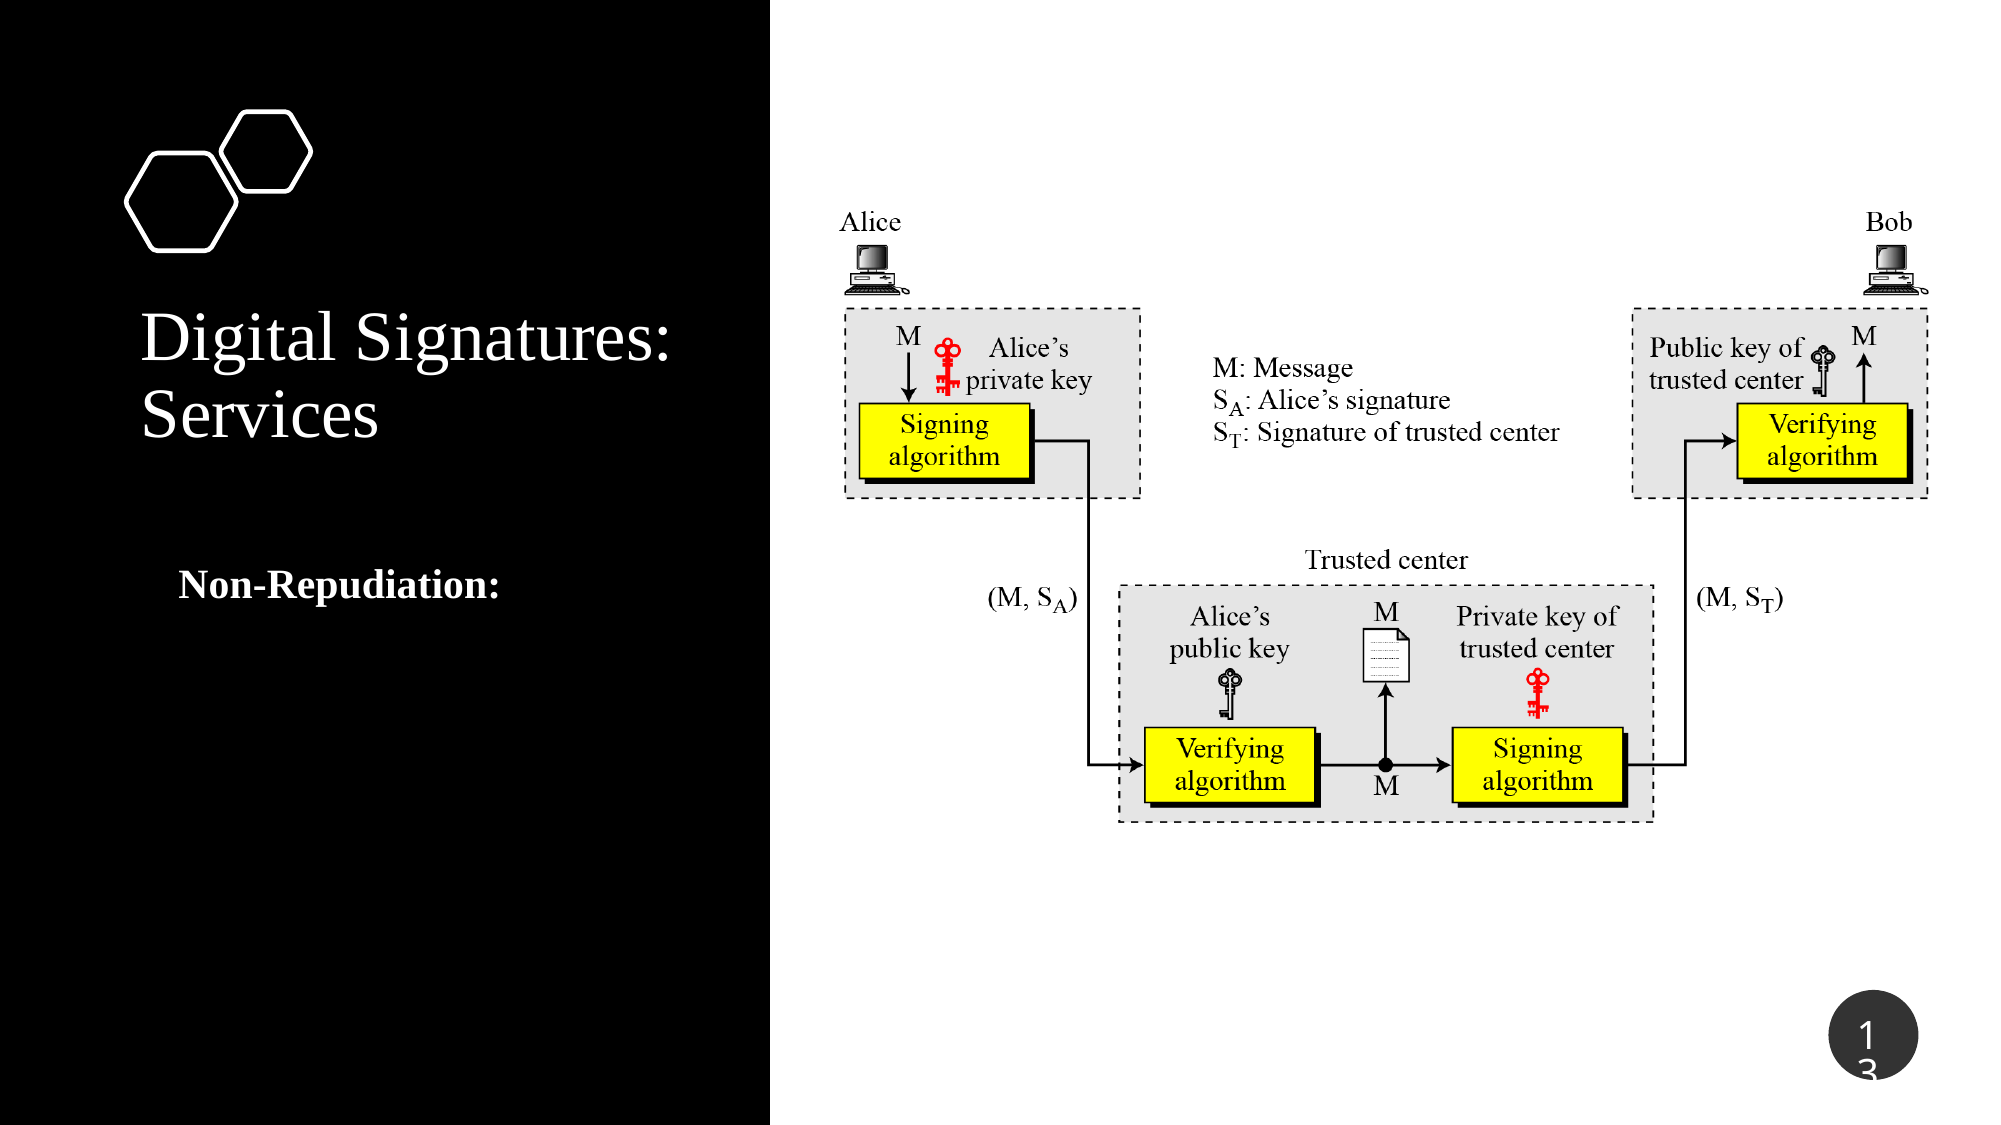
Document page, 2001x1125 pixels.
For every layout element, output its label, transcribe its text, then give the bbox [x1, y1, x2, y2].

picture [839, 207, 1929, 823]
slide_number 13 [1828, 989, 1919, 1080]
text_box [125, 111, 311, 251]
text_box [771, 0, 2000, 1125]
title Digital Signatures: Services [125, 292, 714, 533]
text_box [0, 0, 771, 1125]
list Non-Repudiation: [125, 554, 714, 1014]
